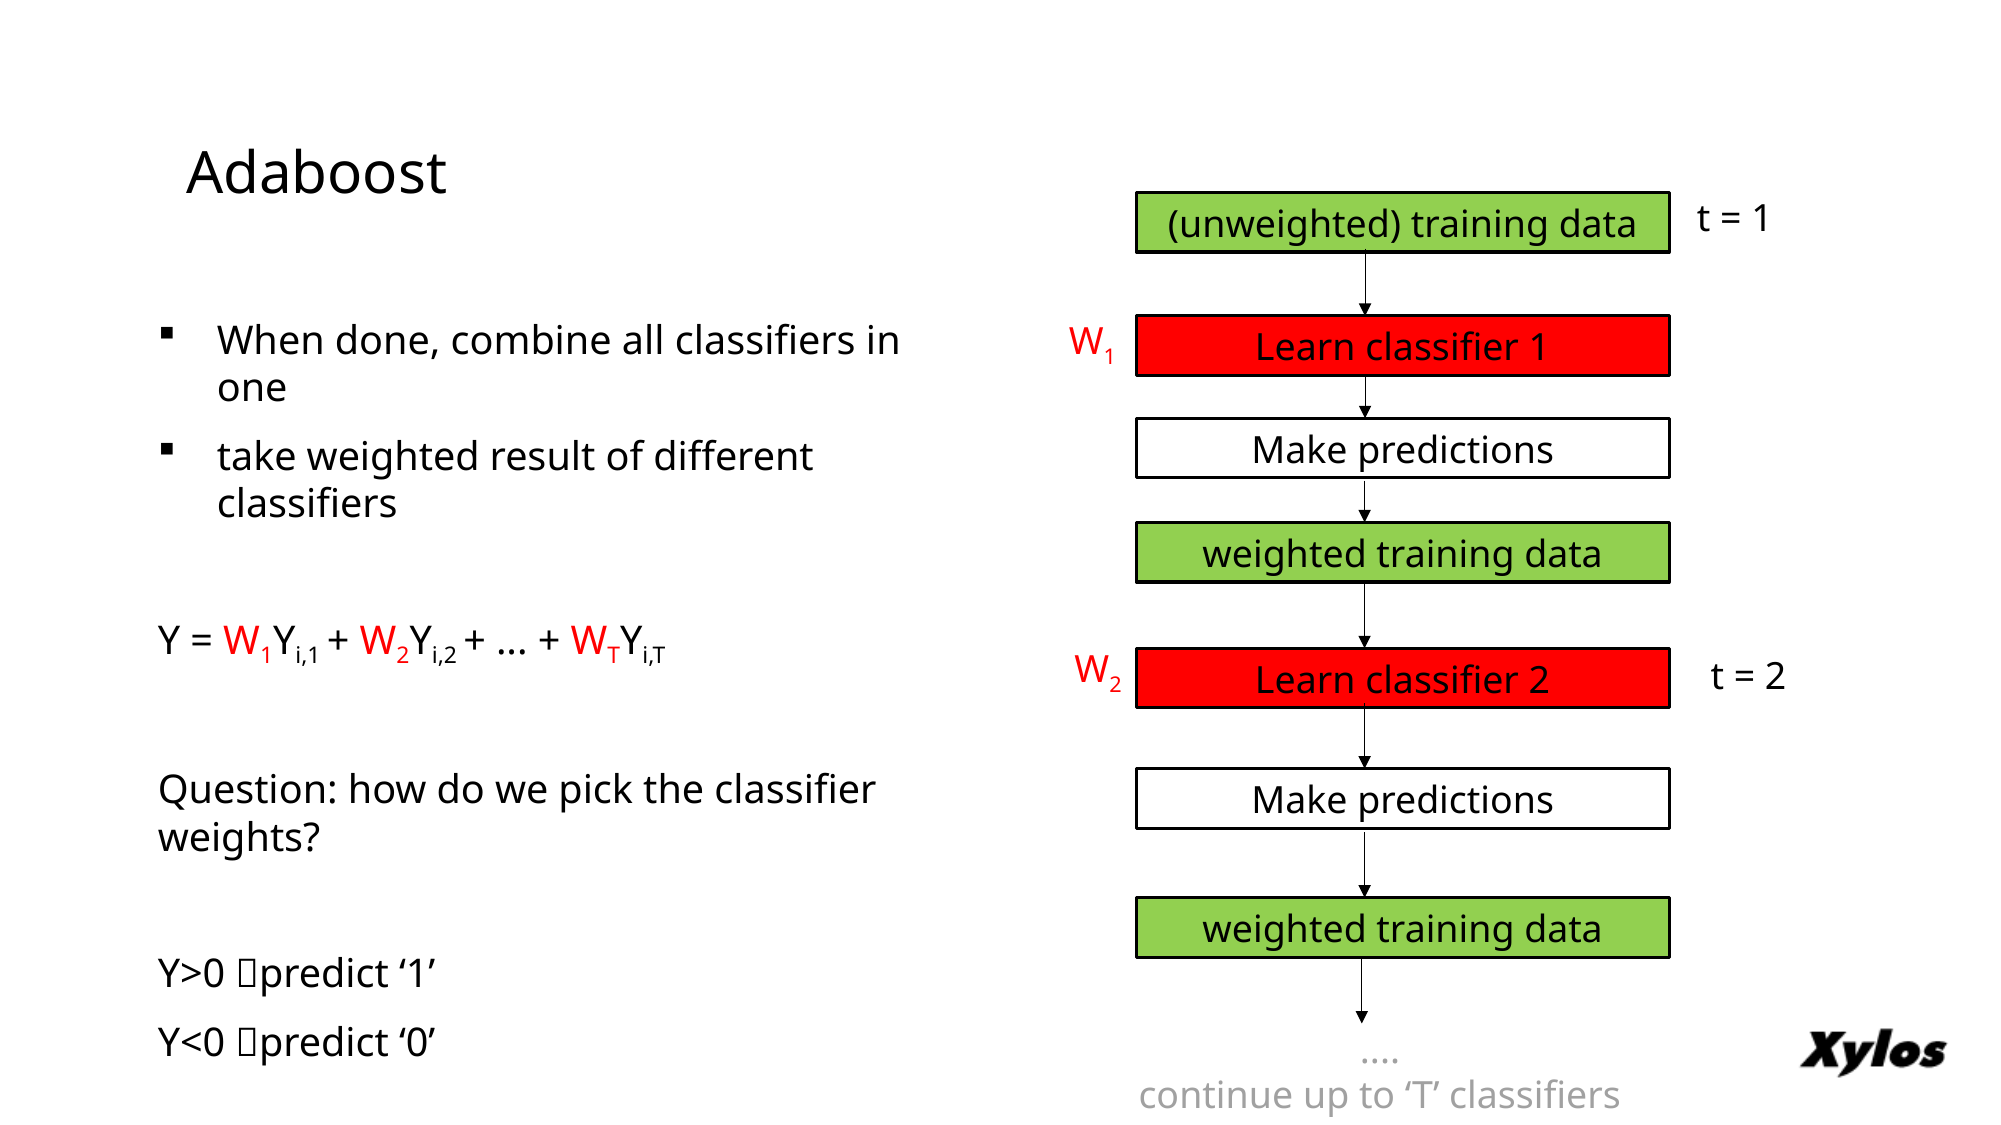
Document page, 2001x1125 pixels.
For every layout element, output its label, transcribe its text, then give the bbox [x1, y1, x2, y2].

text_box W1 [1053, 309, 1146, 376]
text_box Make predictions [1136, 418, 1670, 478]
text_box t = 2 [1695, 644, 1903, 704]
text_box Make predictions [1136, 768, 1670, 829]
text_box W2 [1059, 638, 1151, 704]
text_box weighted training data [1136, 522, 1670, 582]
text_box weighted training data [1136, 897, 1670, 958]
title Adaboost [171, 129, 1825, 219]
text_box t = 1 [1682, 186, 1889, 247]
text_box (unweighted) training data [1136, 192, 1670, 252]
list When done, combine all classifiers in one take weighted result of different classifiers Y = W1Yi,1 + W2Yi,2 + ... + WTYi,T Question: how do we pick the classifier weights? Y>0 predict ‘1’ Y<0 predict ‘0’ [142, 307, 985, 898]
text_box .... continue up to ‘T’ classifiers [1090, 1018, 1670, 1124]
picture [1796, 1021, 2000, 1125]
text_box Learn classifier 1 [1146, 315, 1670, 376]
text_box Learn classifier 2 [1136, 648, 1670, 708]
